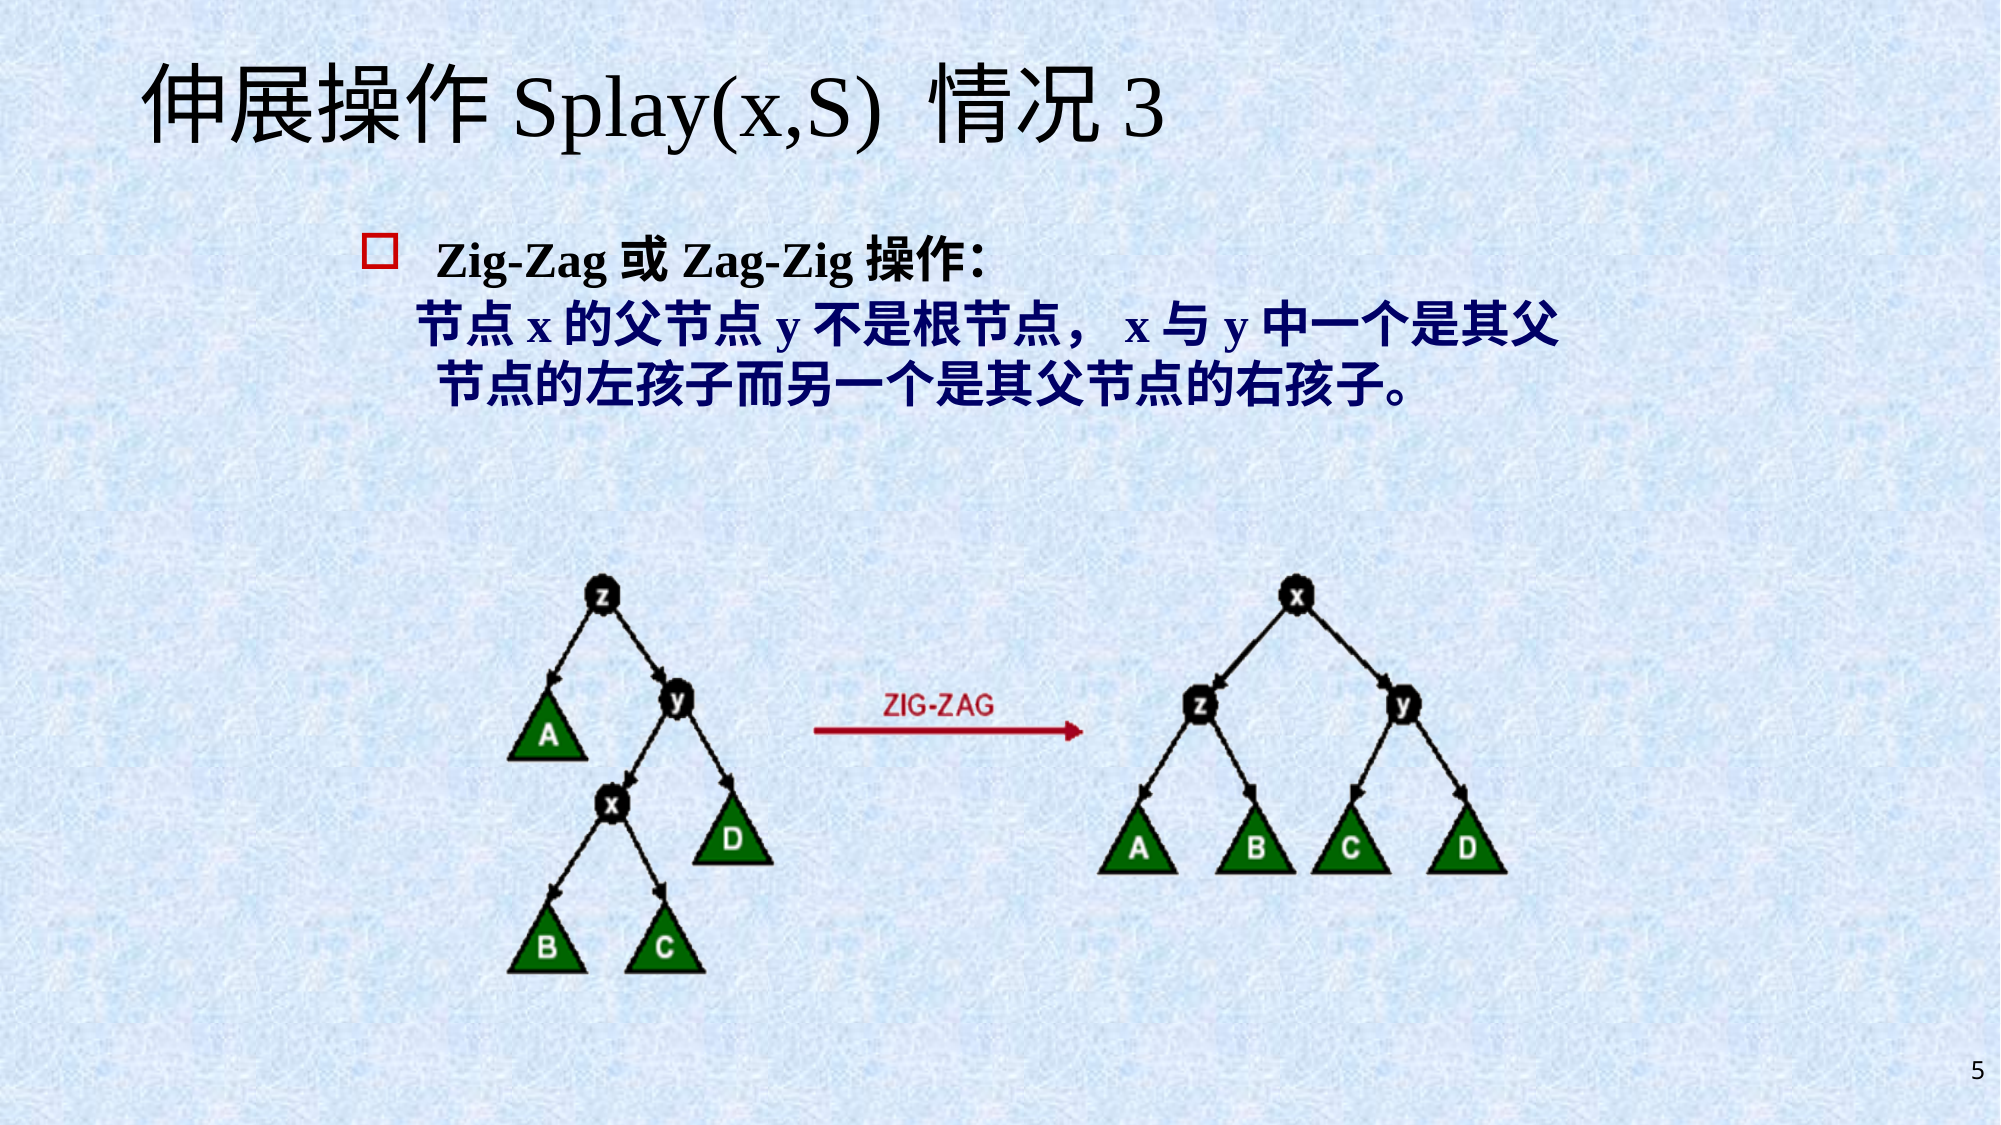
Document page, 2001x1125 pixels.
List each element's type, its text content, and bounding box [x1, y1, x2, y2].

title 伸展操作Splay(x,S) 情况3 [125, 50, 1876, 161]
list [480, 550, 1521, 988]
list Zig-Zag或Zag-Zig操作： 节点x的父节点y不是根节点，x与y中一个是其父节点的左孩子而另一个是其父节点的右孩子。 [342, 220, 1608, 603]
footer 5 [1572, 1046, 2000, 1125]
picture [0, 0, 2001, 1125]
